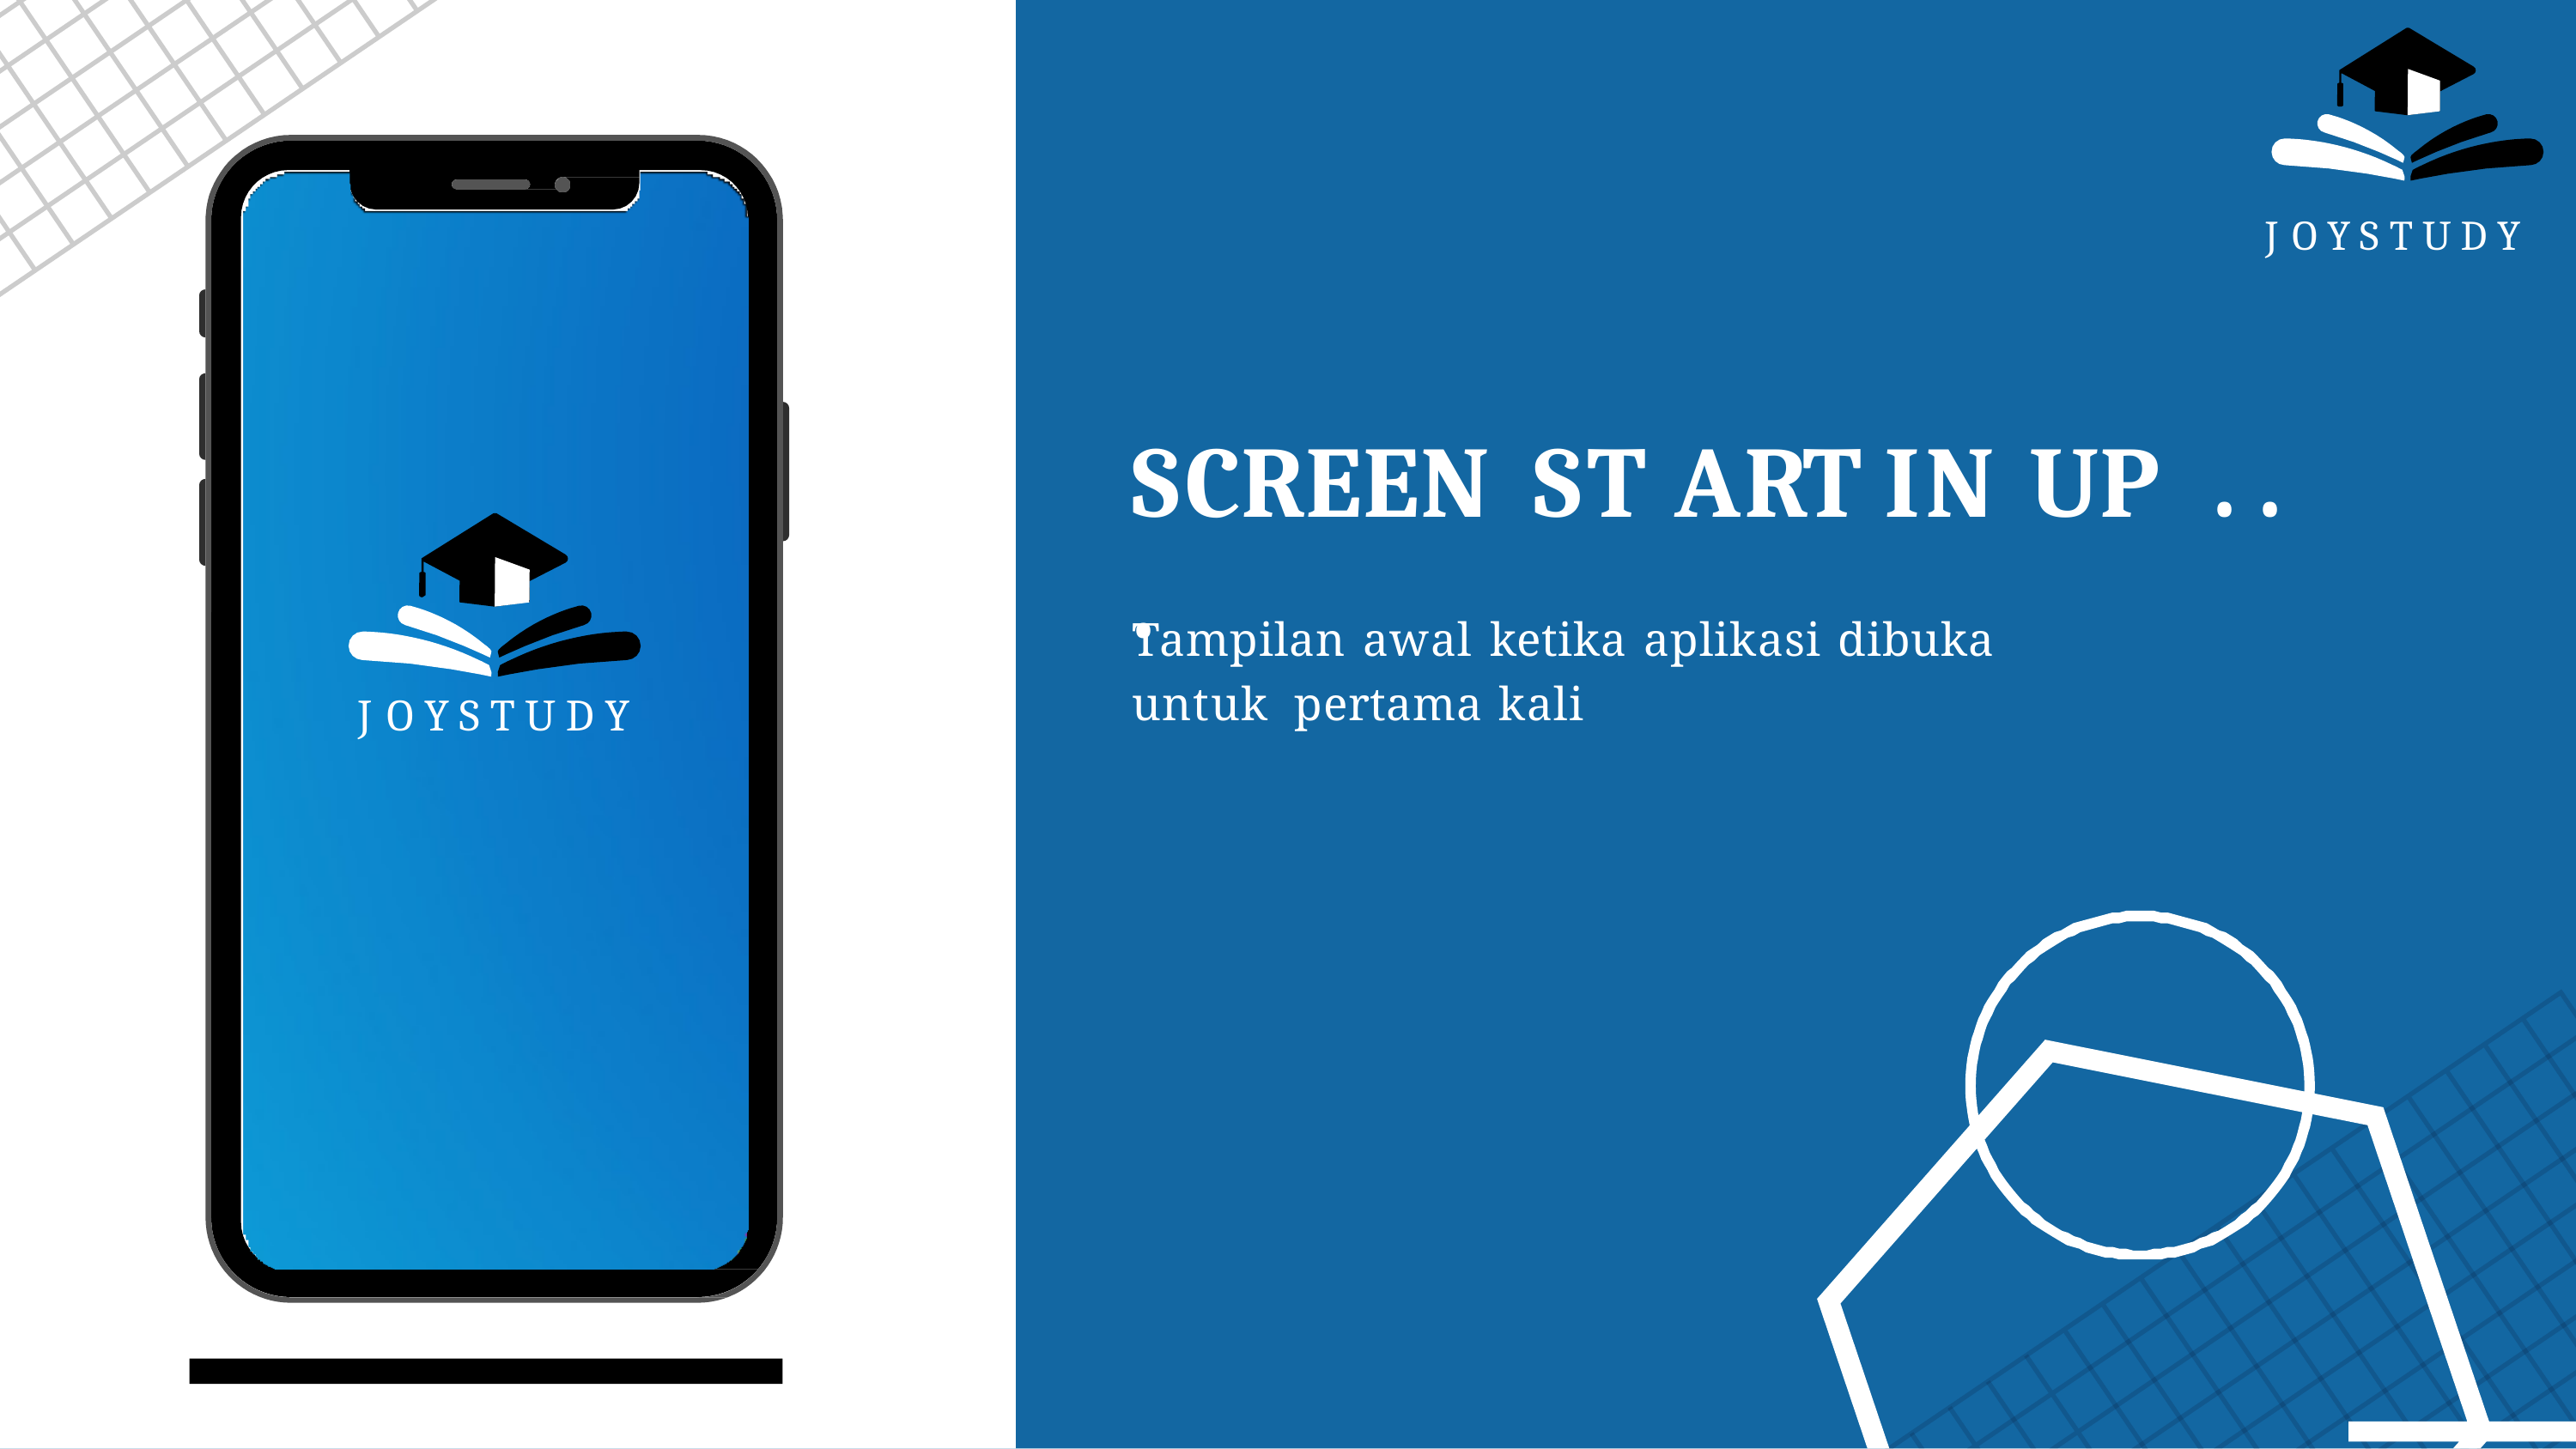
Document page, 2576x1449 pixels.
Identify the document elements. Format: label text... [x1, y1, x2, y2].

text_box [0, 0, 1017, 1449]
text_box J O Y S T U D Y [2263, 206, 2523, 258]
text_box Tampilan awal ketika aplikasi dibuka untuk pertama kali [1129, 598, 2075, 731]
title SCREEN ST ART IN UP . . . [1129, 414, 2302, 659]
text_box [198, 134, 790, 1303]
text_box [1816, 910, 2576, 1449]
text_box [2271, 27, 2544, 181]
